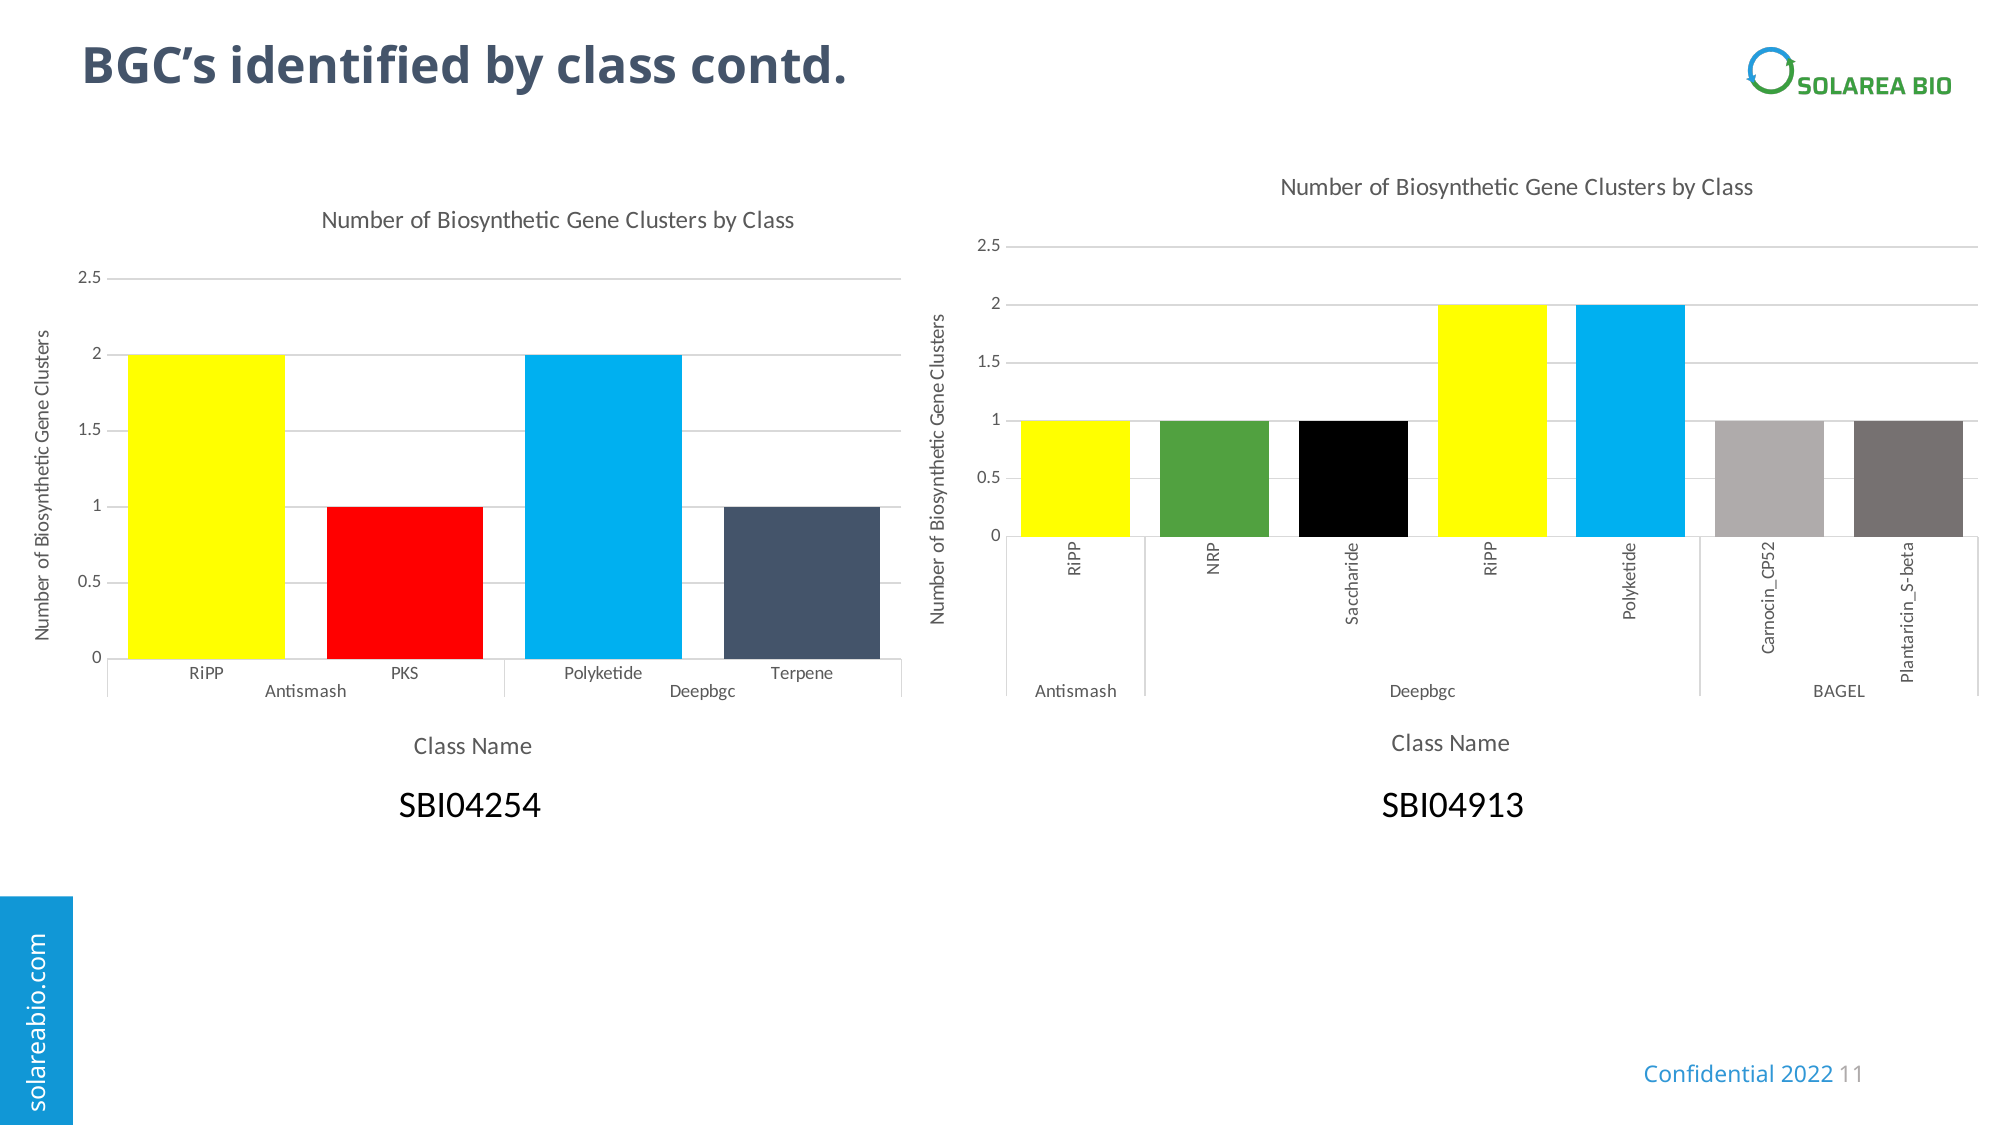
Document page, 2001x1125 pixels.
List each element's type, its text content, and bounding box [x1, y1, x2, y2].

title BGC’s identified by class contd. [66, 26, 1682, 198]
picture [1740, 39, 1951, 102]
text_box SBI04254 [384, 780, 578, 833]
text_box SBI04913 [1367, 780, 1553, 833]
chart [0, 165, 2000, 780]
